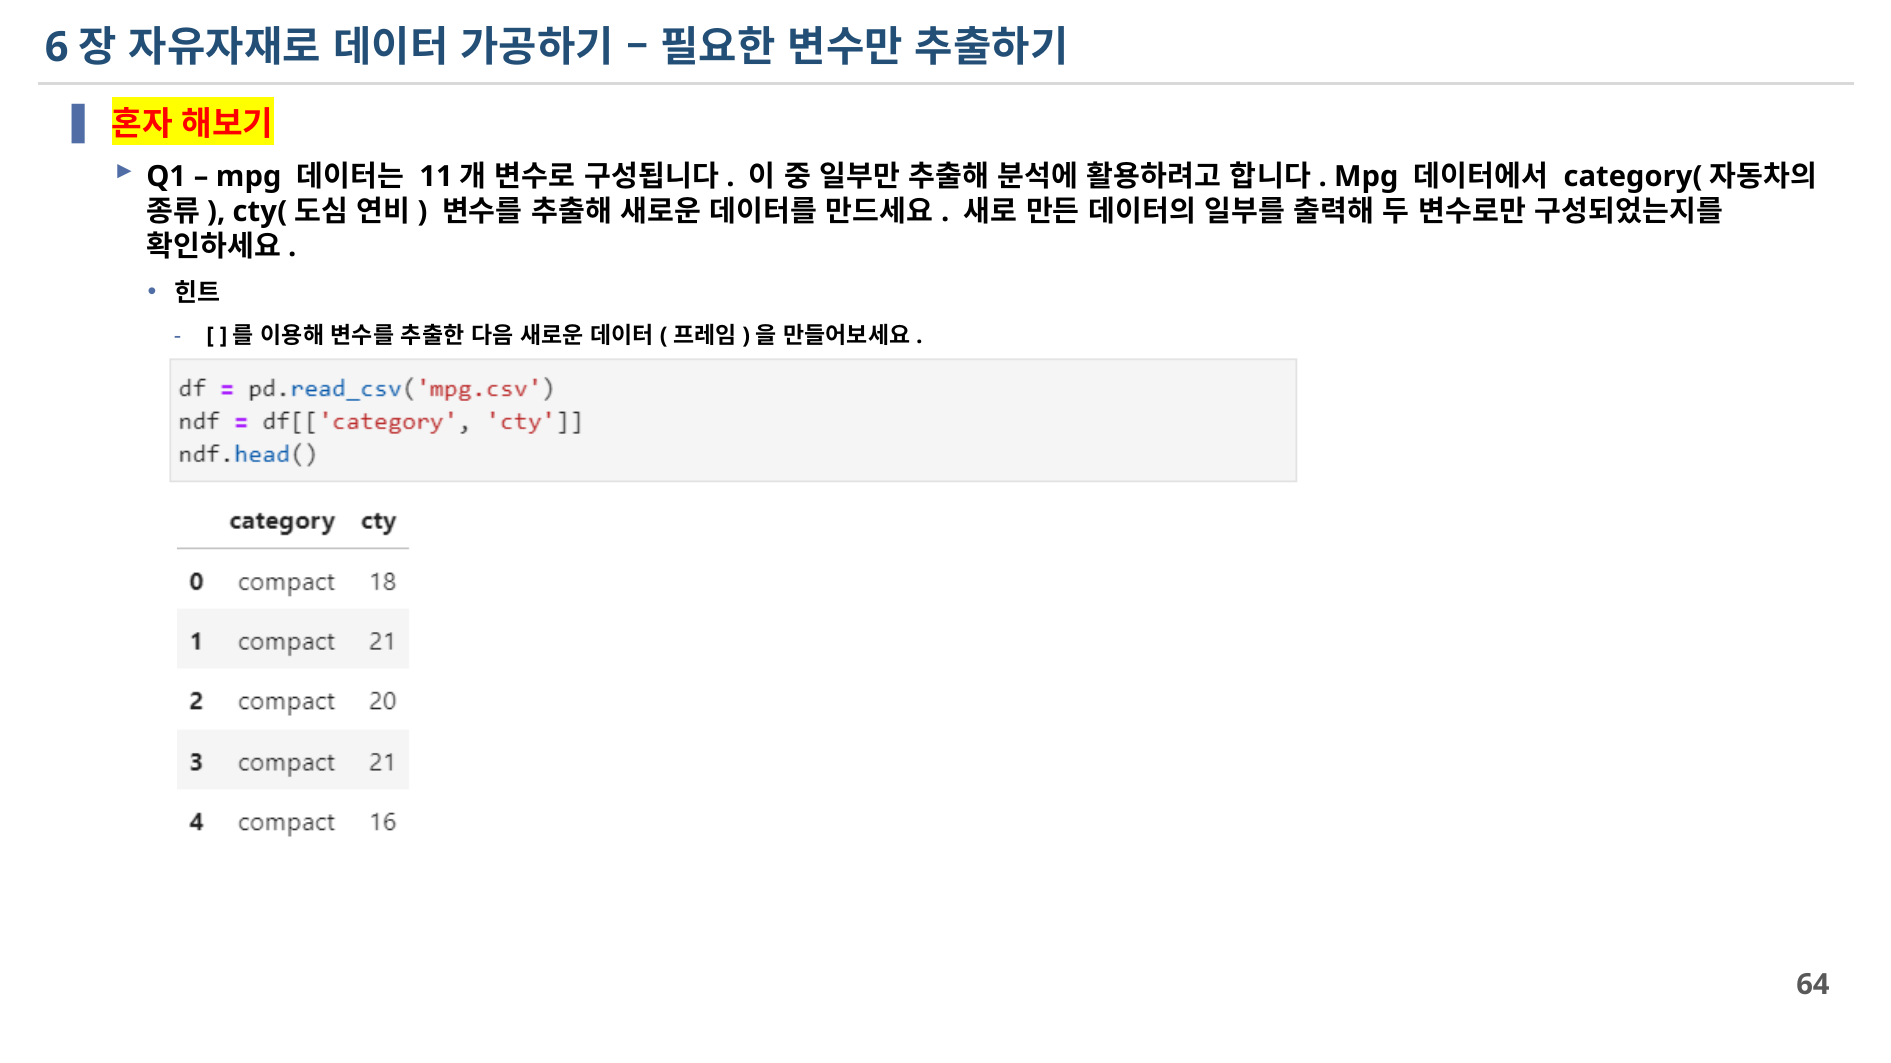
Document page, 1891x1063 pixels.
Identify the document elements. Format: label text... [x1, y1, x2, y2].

list 혼자 해보기 Q1 – mpg 데이터는 11개 변수로 구성됩니다. 이 중 일부만 추출해 분석에 활용하려고 합니다. Mpg 데이터에서 category(자동차의 종류), cty(도심 연비) 변수를 추출해 새로운 데이터를 만드세요. 새로 만든 데이터의 일부를 출력해 두 변수로만 구성되었는지를 확인하세요. 힌트 [ ]를 이용해 변수를 추출한 다음 새로운 데이터(프레임)을 만들어보세요. [43, 94, 1845, 544]
title 6장 자유자재로 데이터 가공하기 – 필요한 변수만 추출하기 [29, 11, 1809, 78]
picture [176, 507, 414, 854]
slide_number 64 [1703, 956, 1845, 1014]
picture [165, 354, 1299, 485]
